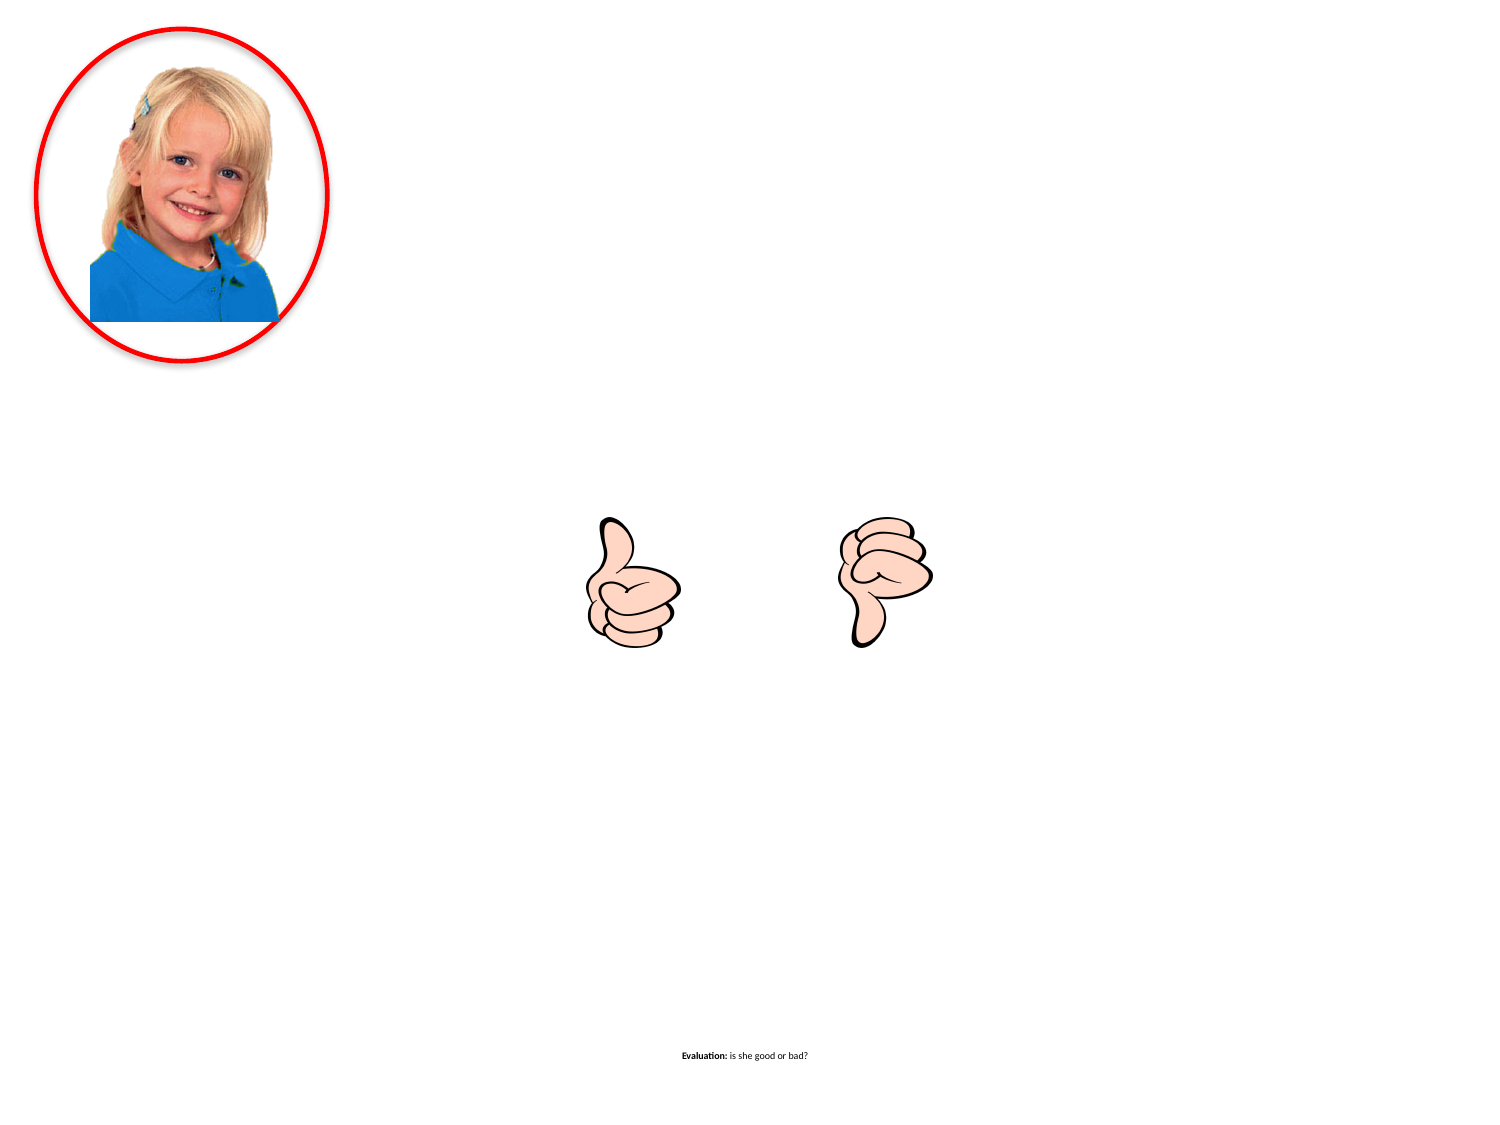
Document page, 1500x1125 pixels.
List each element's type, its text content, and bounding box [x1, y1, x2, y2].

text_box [586, 517, 933, 648]
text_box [35, 28, 328, 362]
title Evaluation: is she good or bad? [26, 1041, 1465, 1095]
